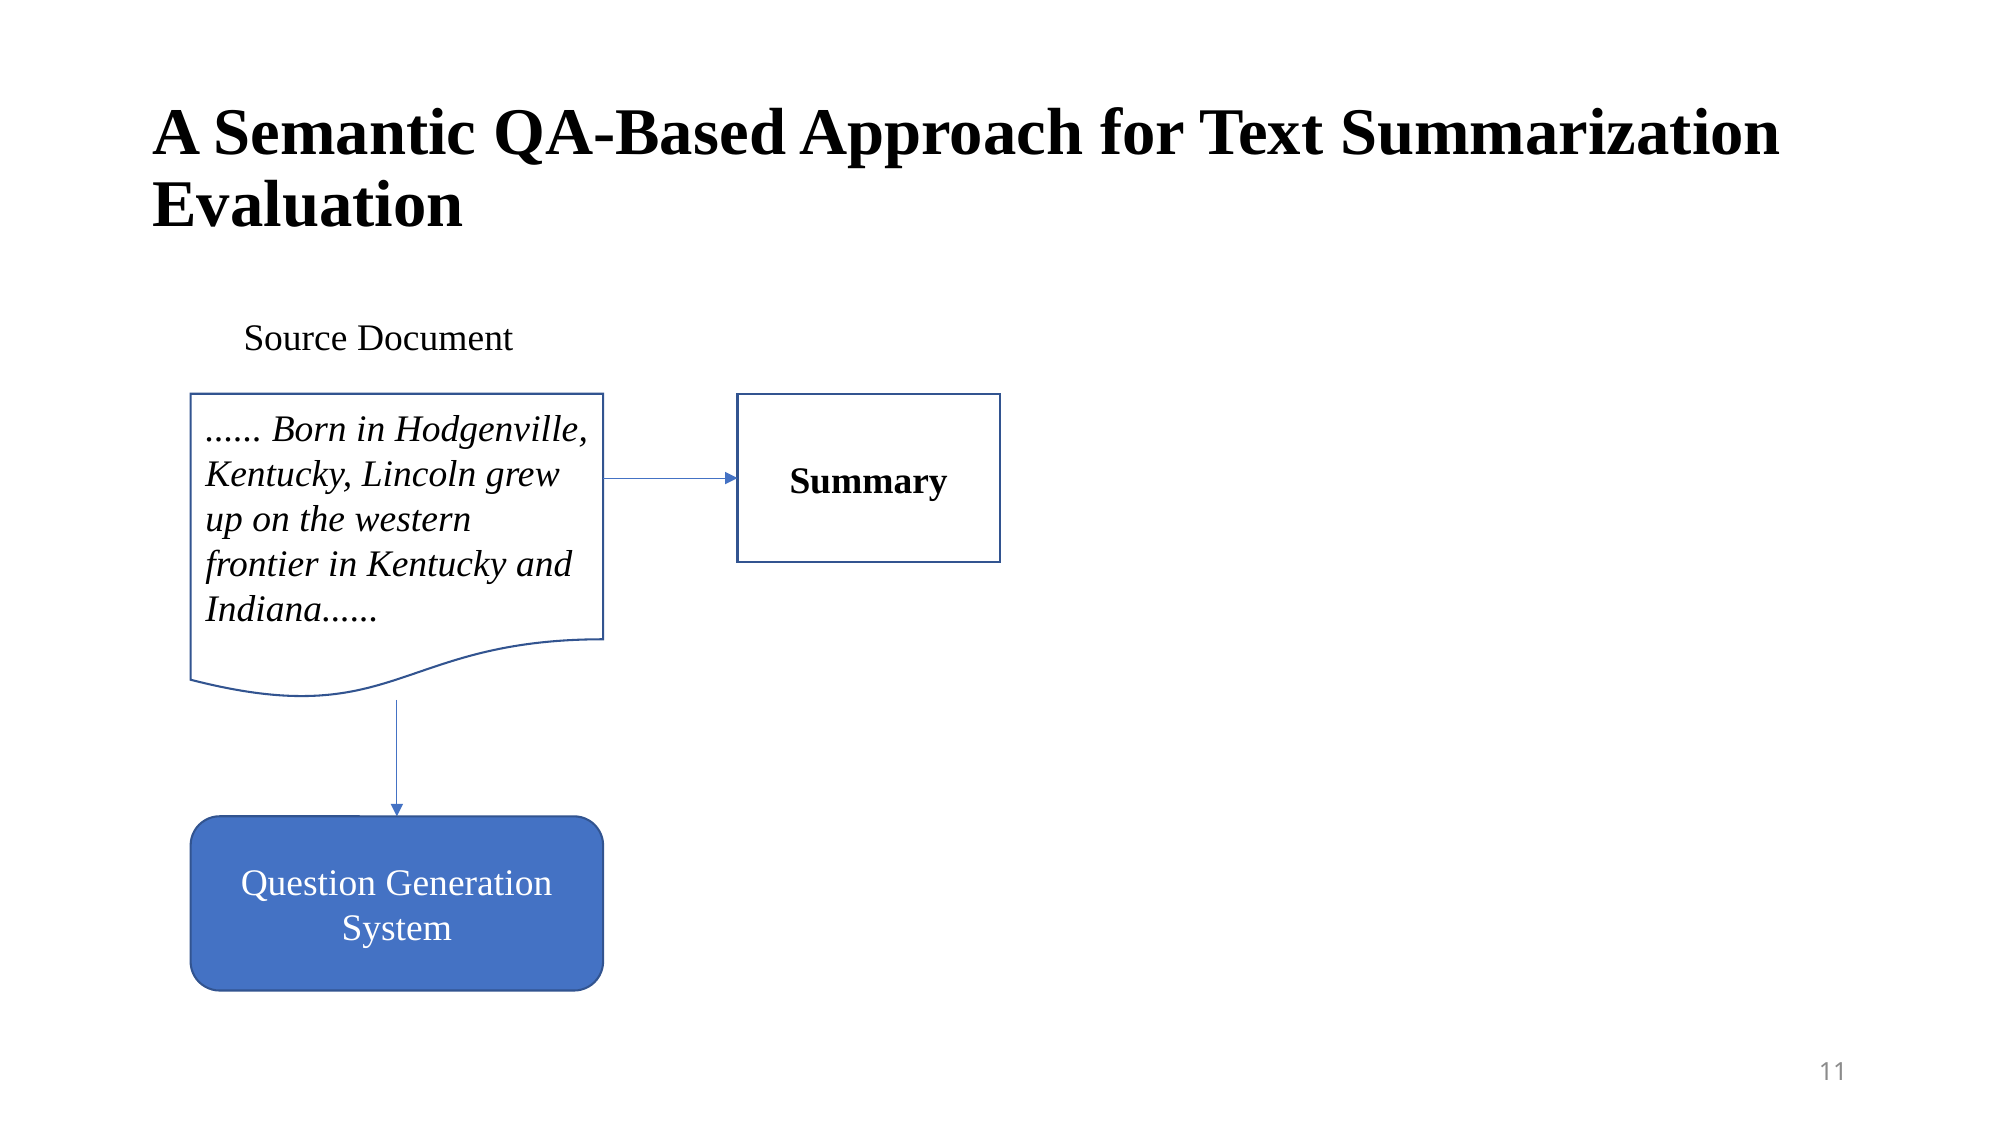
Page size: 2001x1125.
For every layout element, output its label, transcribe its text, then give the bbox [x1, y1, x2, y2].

title A Semantic QA-Based Approach for Text Summarization Evaluation [137, 59, 1863, 278]
text_box Source Document [228, 305, 529, 365]
text_box Question Generation System [189, 815, 605, 992]
slide_number 11 [1412, 1042, 1863, 1103]
text_box ...... Born in Hodgenville, Kentucky, Lincoln grew up on the western frontier in Kentucky and Indiana...... [189, 392, 605, 698]
text_box Summary [736, 393, 1001, 563]
